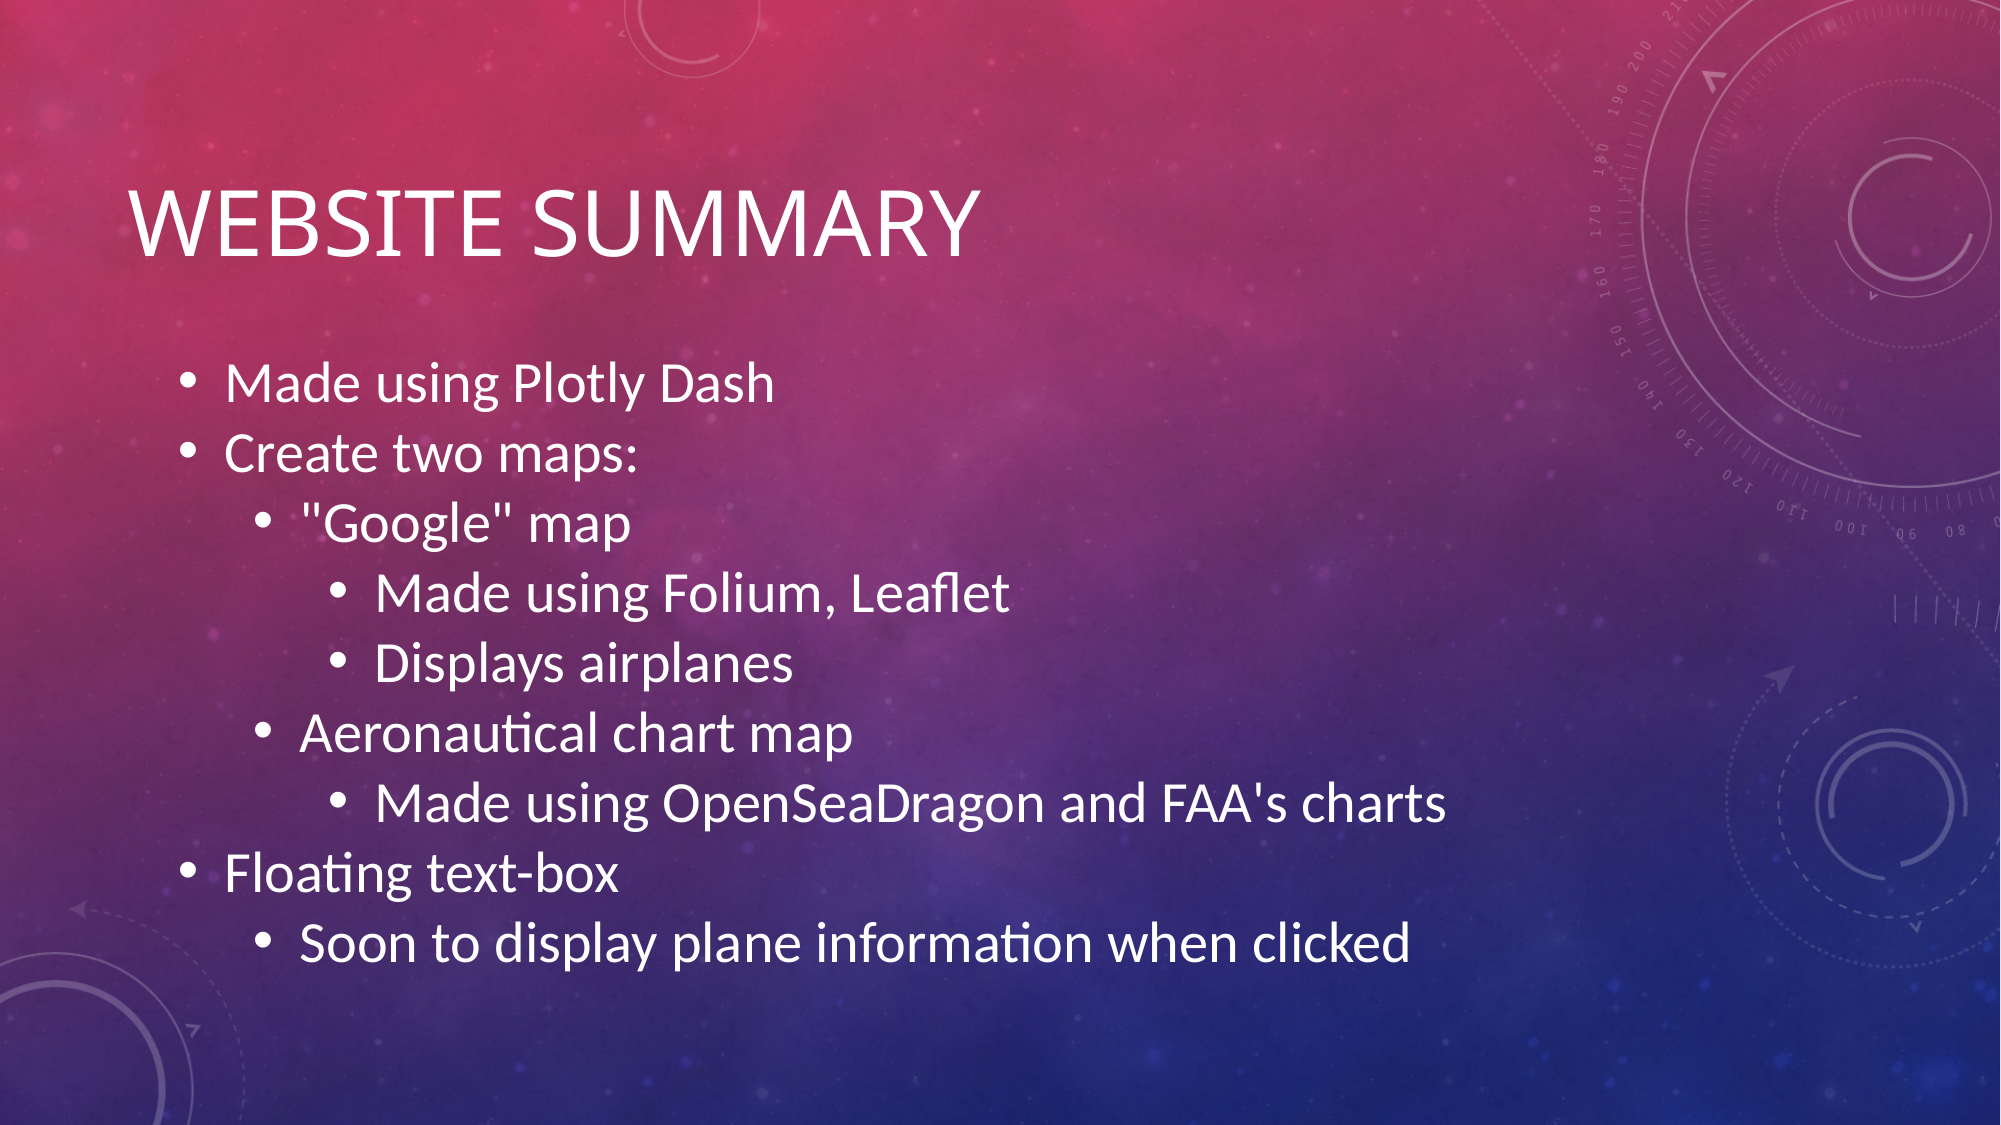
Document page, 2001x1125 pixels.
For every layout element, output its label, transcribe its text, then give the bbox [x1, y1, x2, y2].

title Website summary [112, 99, 1775, 339]
text_box Made using Plotly Dash Create two maps: "Google" map Made using Folium, Leaflet Displays airplanes Aeronautical chart map Made using OpenSeaDragon and FAA's charts Floating text-box Soon to display plane information when clicked [162, 337, 1861, 1052]
picture [0, 0, 2001, 1125]
